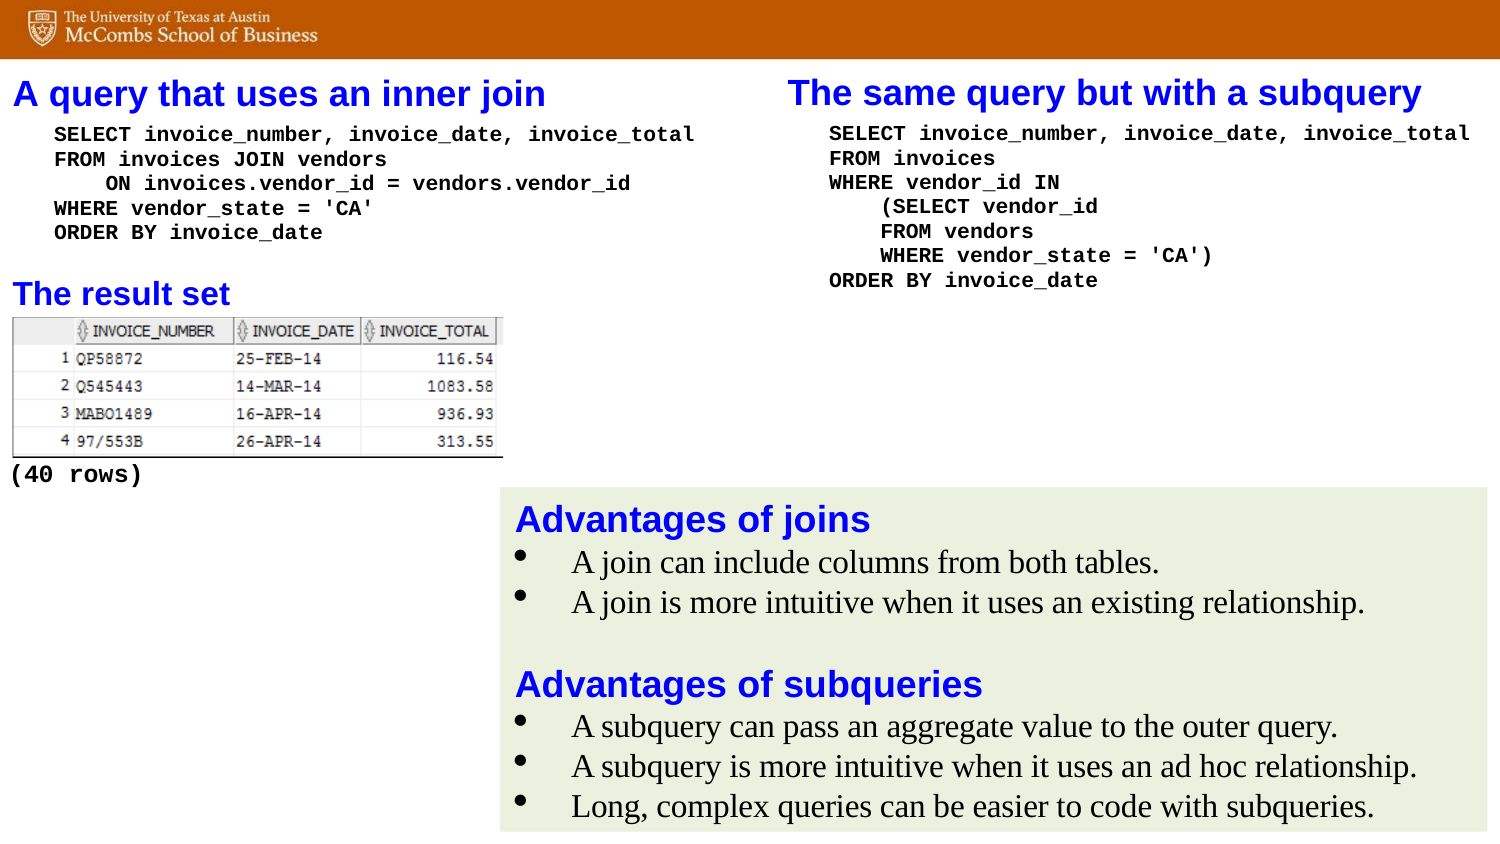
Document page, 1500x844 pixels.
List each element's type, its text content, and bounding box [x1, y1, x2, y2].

text_box Advantages of joins A join can include columns from both tables. A join is more intuitive when it uses an existing relationship. Advantages of subqueries A subquery can pass an aggregate value to the outer query. A subquery is more intuitive when it uses an ad hoc relationship. Long, complex queries can be easier to code with subqueries. [499, 487, 1488, 832]
picture [0, 0, 1500, 844]
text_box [8, 462, 929, 513]
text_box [12, 71, 784, 378]
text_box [787, 70, 1500, 458]
